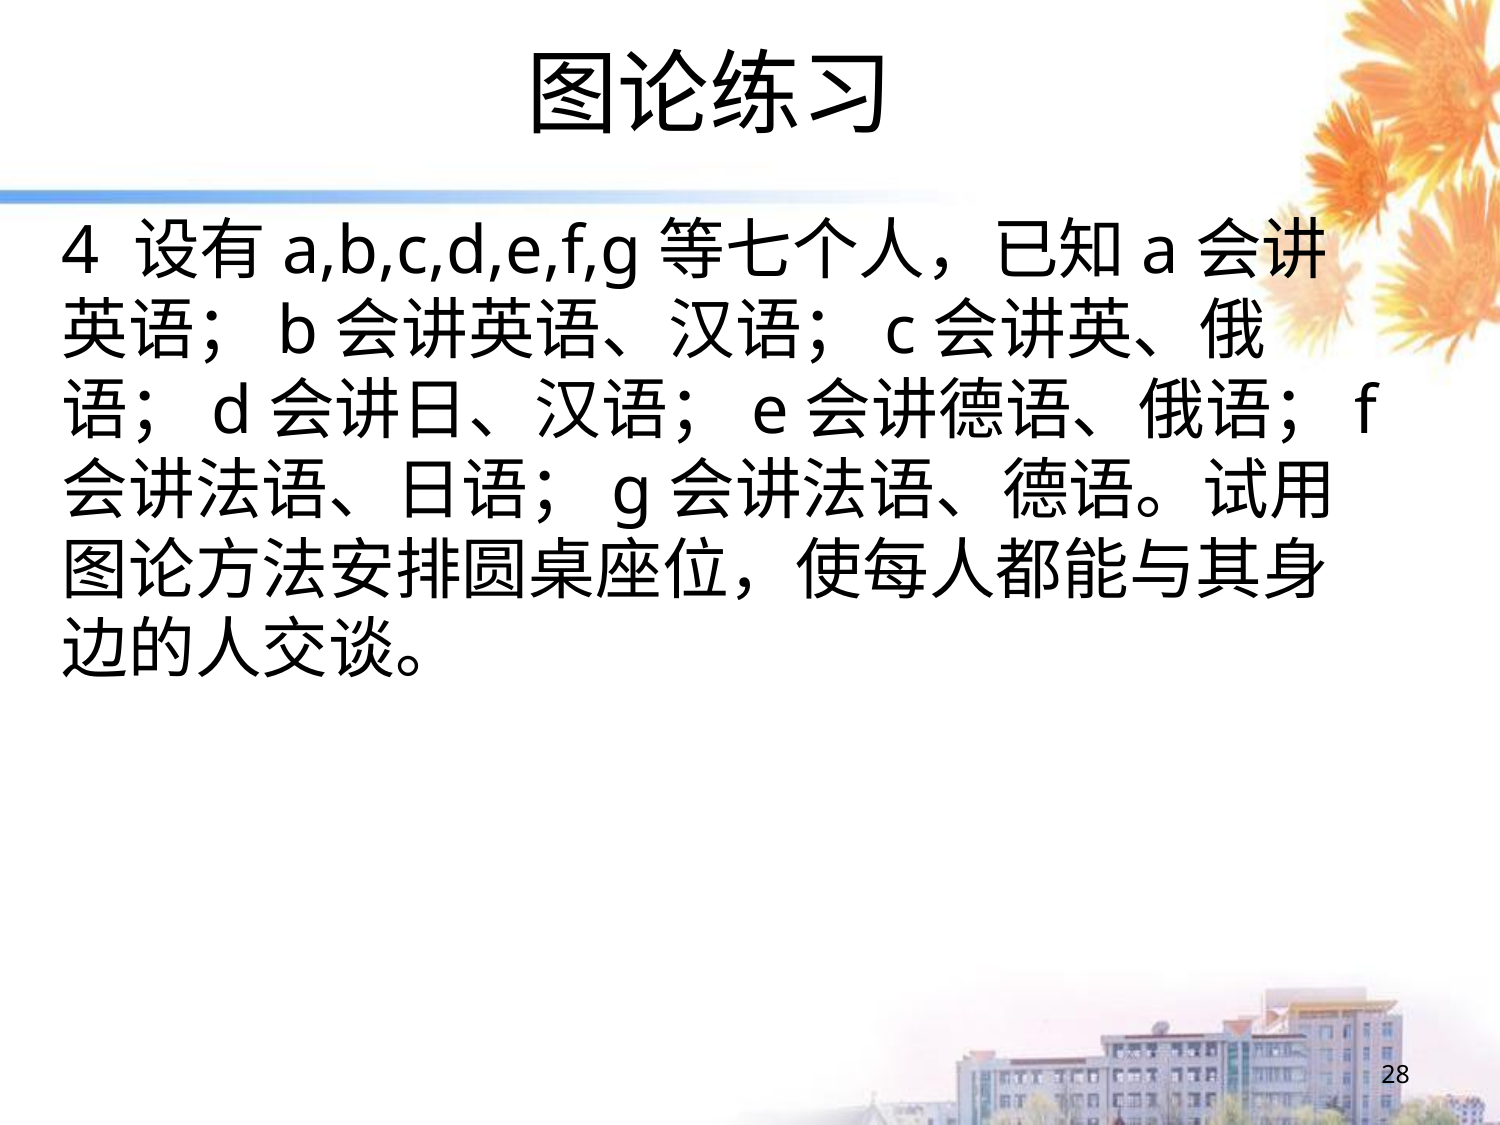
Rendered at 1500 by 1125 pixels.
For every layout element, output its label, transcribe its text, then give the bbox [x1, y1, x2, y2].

slide_number 28 [1074, 1024, 1426, 1101]
title 图论练习 [52, 0, 1367, 181]
picture [0, 0, 1500, 1125]
text_box 4 设有a,b,c,d,e,f,g等七个人，已知a会讲英语；b会讲英语、汉语；c会讲英、俄语；d会讲日、汉语；e会讲德语、俄语；f会讲法语、日语；g会讲法语、德语。试用图论方法安排圆桌座位，使每人都能与其身边的人交谈。 [46, 199, 1407, 694]
